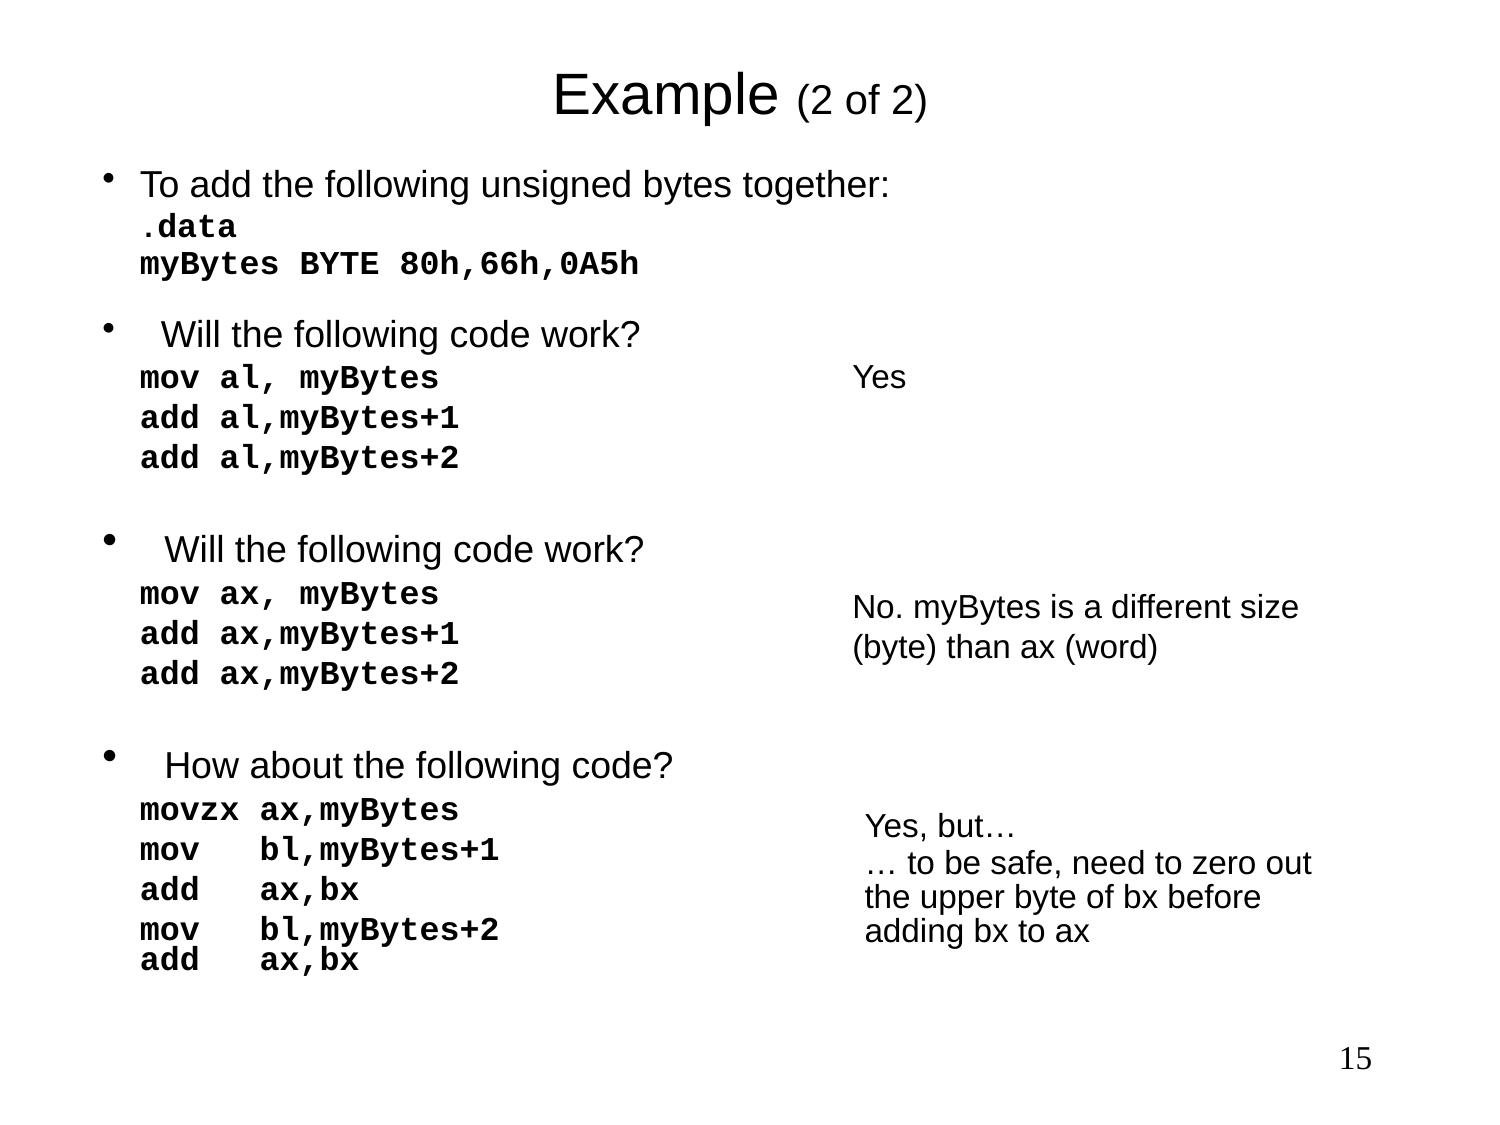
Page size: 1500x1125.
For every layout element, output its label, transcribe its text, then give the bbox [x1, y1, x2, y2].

slide_number 15 [1224, 1024, 1388, 1088]
text_box No. myBytes is a different size (byte) than ax (word) [762, 562, 1338, 688]
title Example (2 of 2) [112, 37, 1388, 138]
text_box To add the following unsigned bytes together: .data myBytes BYTE 80h,66h,0A5h Will the following code work? mov al, myBytes add al,myBytes+1 add al,myBytes+2 Will the following code work? mov ax, myBytes add ax,myBytes+1 add ax,myBytes+2 How about the following code? movzx ax,myBytes mov bl,myBytes+1 add ax,bx mov bl,myBytes+2 add ax,bx [87, 137, 938, 1000]
text_box Yes, but… … to be safe, need to zero out the upper byte of bx before adding bx to ax [812, 787, 1338, 972]
text_box Yes [799, 362, 1325, 403]
